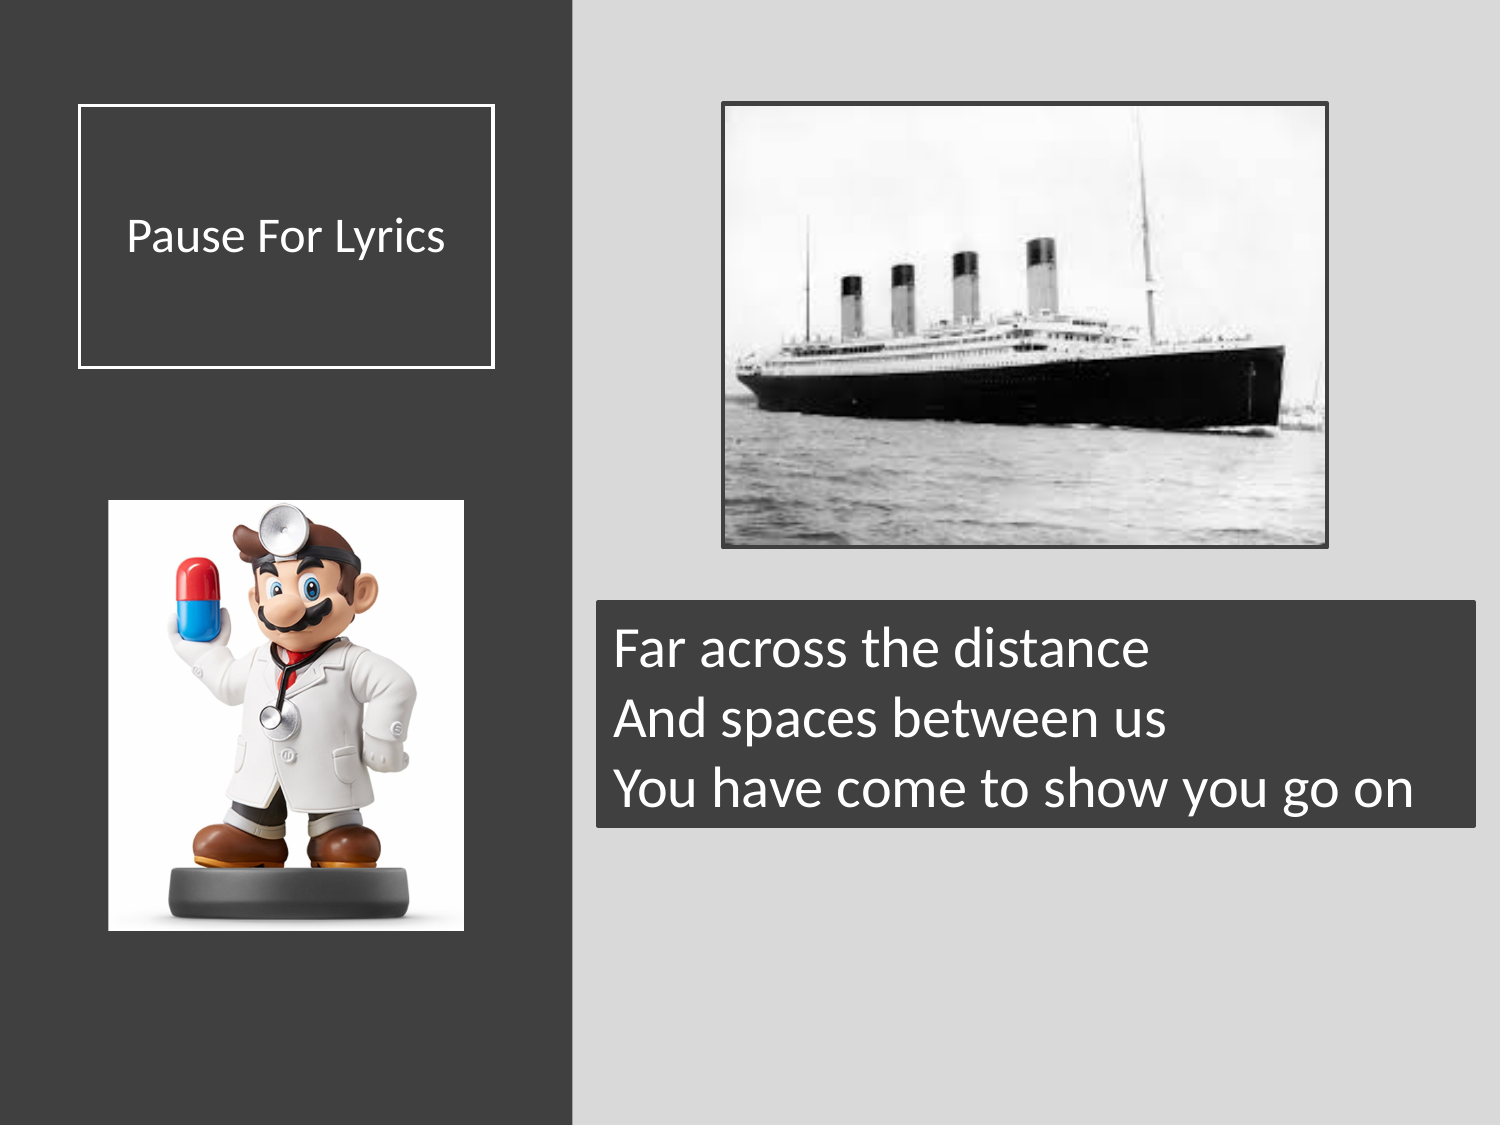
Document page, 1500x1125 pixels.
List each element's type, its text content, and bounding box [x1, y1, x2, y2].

picture [107, 499, 465, 931]
text_box Far across the distance And spaces between us You have come to show you go on [596, 600, 1476, 828]
text_box [0, 0, 573, 1125]
title Pause For Lyrics [78, 105, 494, 368]
picture [724, 105, 1326, 546]
